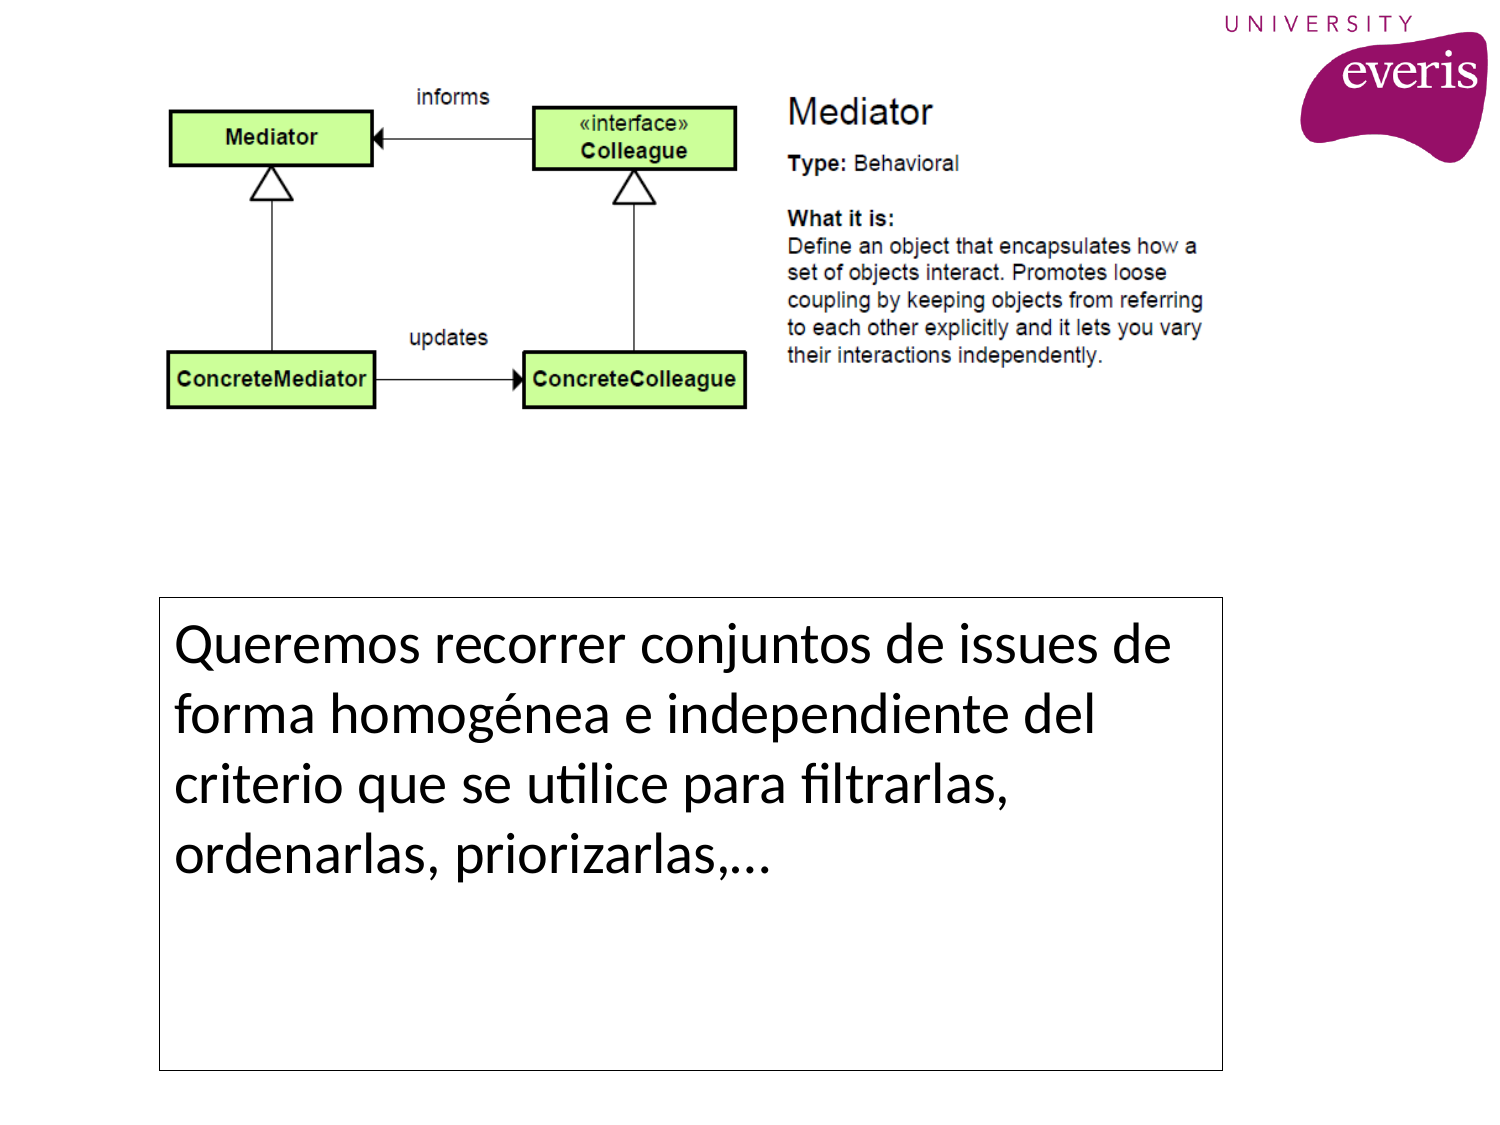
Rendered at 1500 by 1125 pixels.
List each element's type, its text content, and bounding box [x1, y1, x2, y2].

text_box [159, 42, 1223, 516]
picture [1215, 0, 1499, 171]
text_box Queremos recorrer conjuntos de issues de forma homogénea e independiente del criterio que se utilice para filtrarlas, ordenarlas, priorizarlas,… [159, 597, 1223, 1071]
